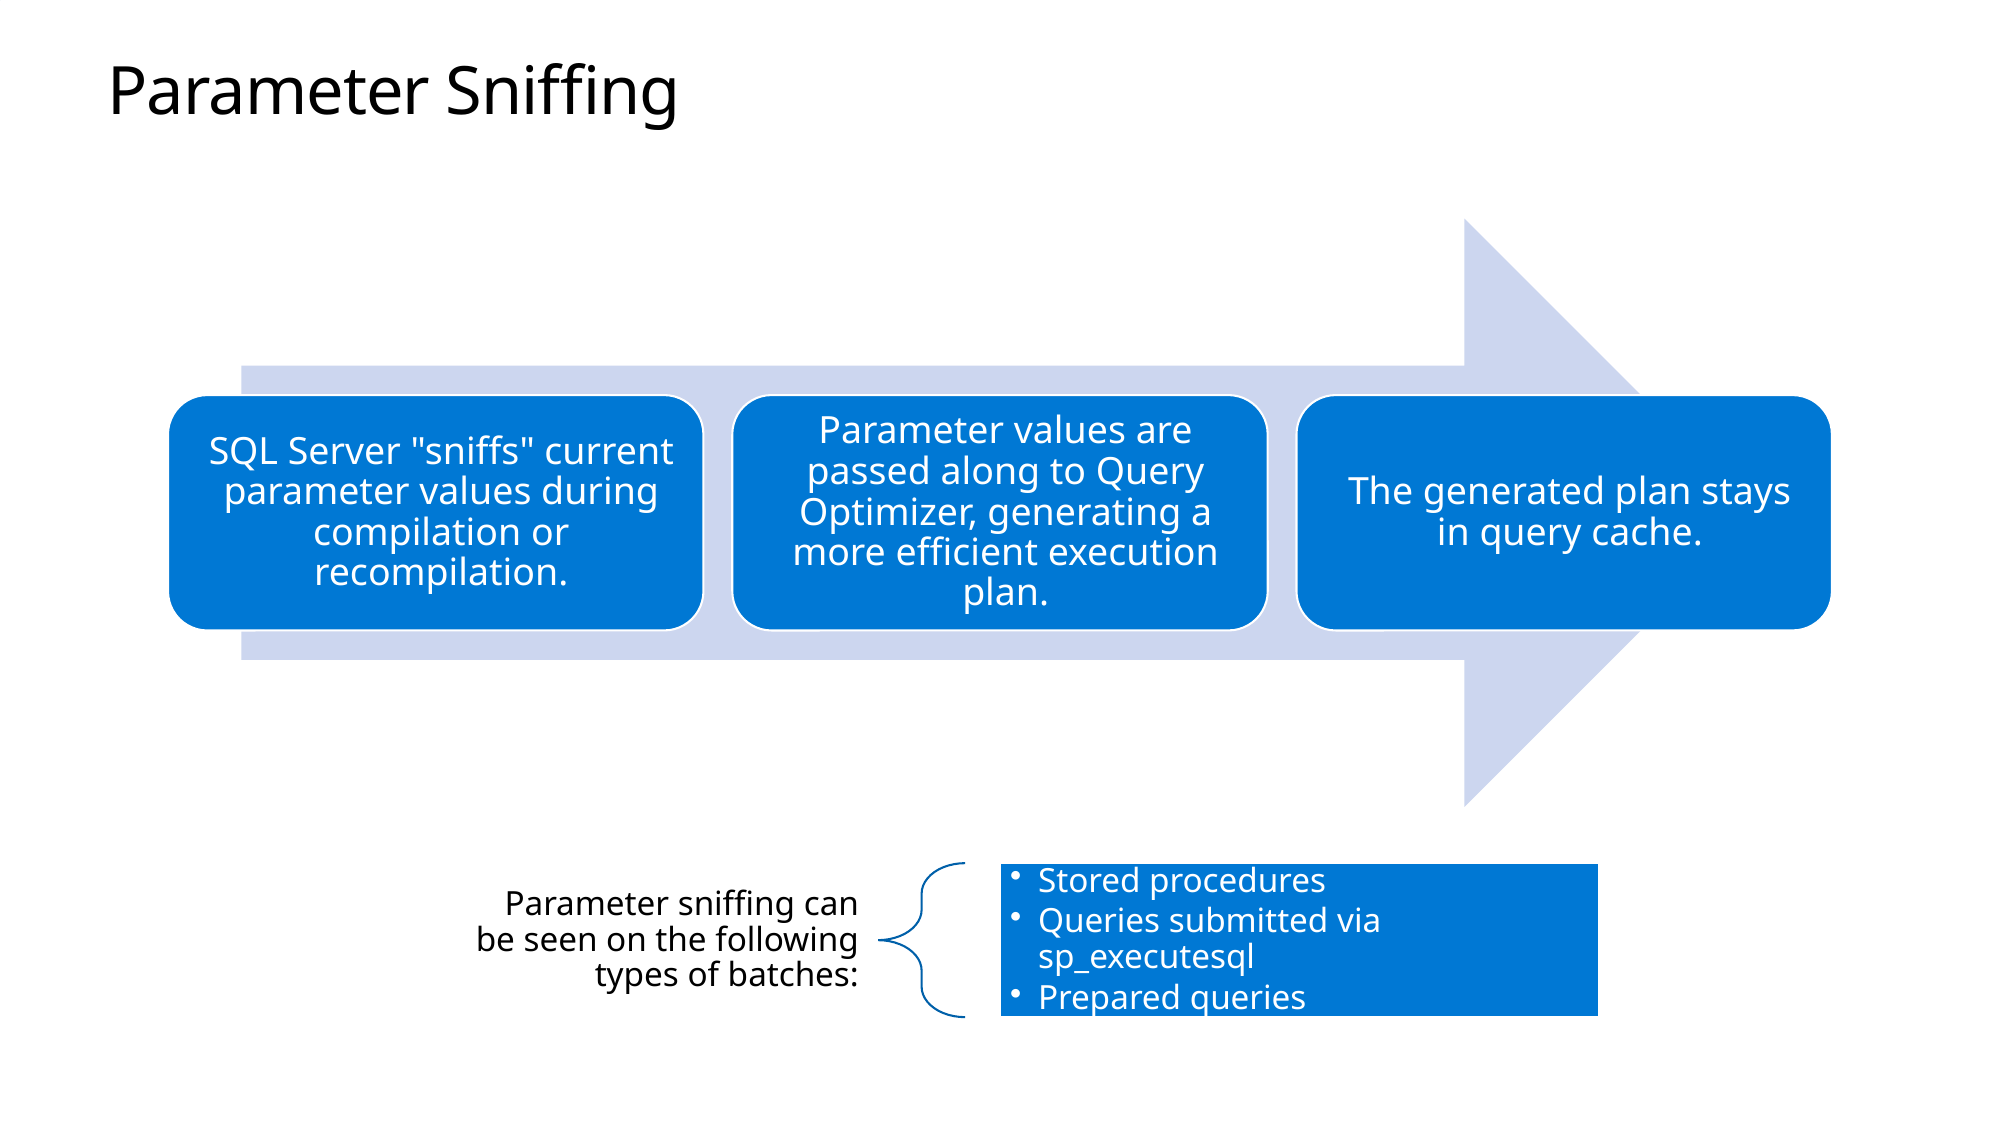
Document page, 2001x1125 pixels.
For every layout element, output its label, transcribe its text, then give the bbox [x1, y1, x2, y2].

title Parameter Sniffing [107, 52, 1893, 129]
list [107, 218, 1893, 807]
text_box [149, 849, 1893, 1031]
